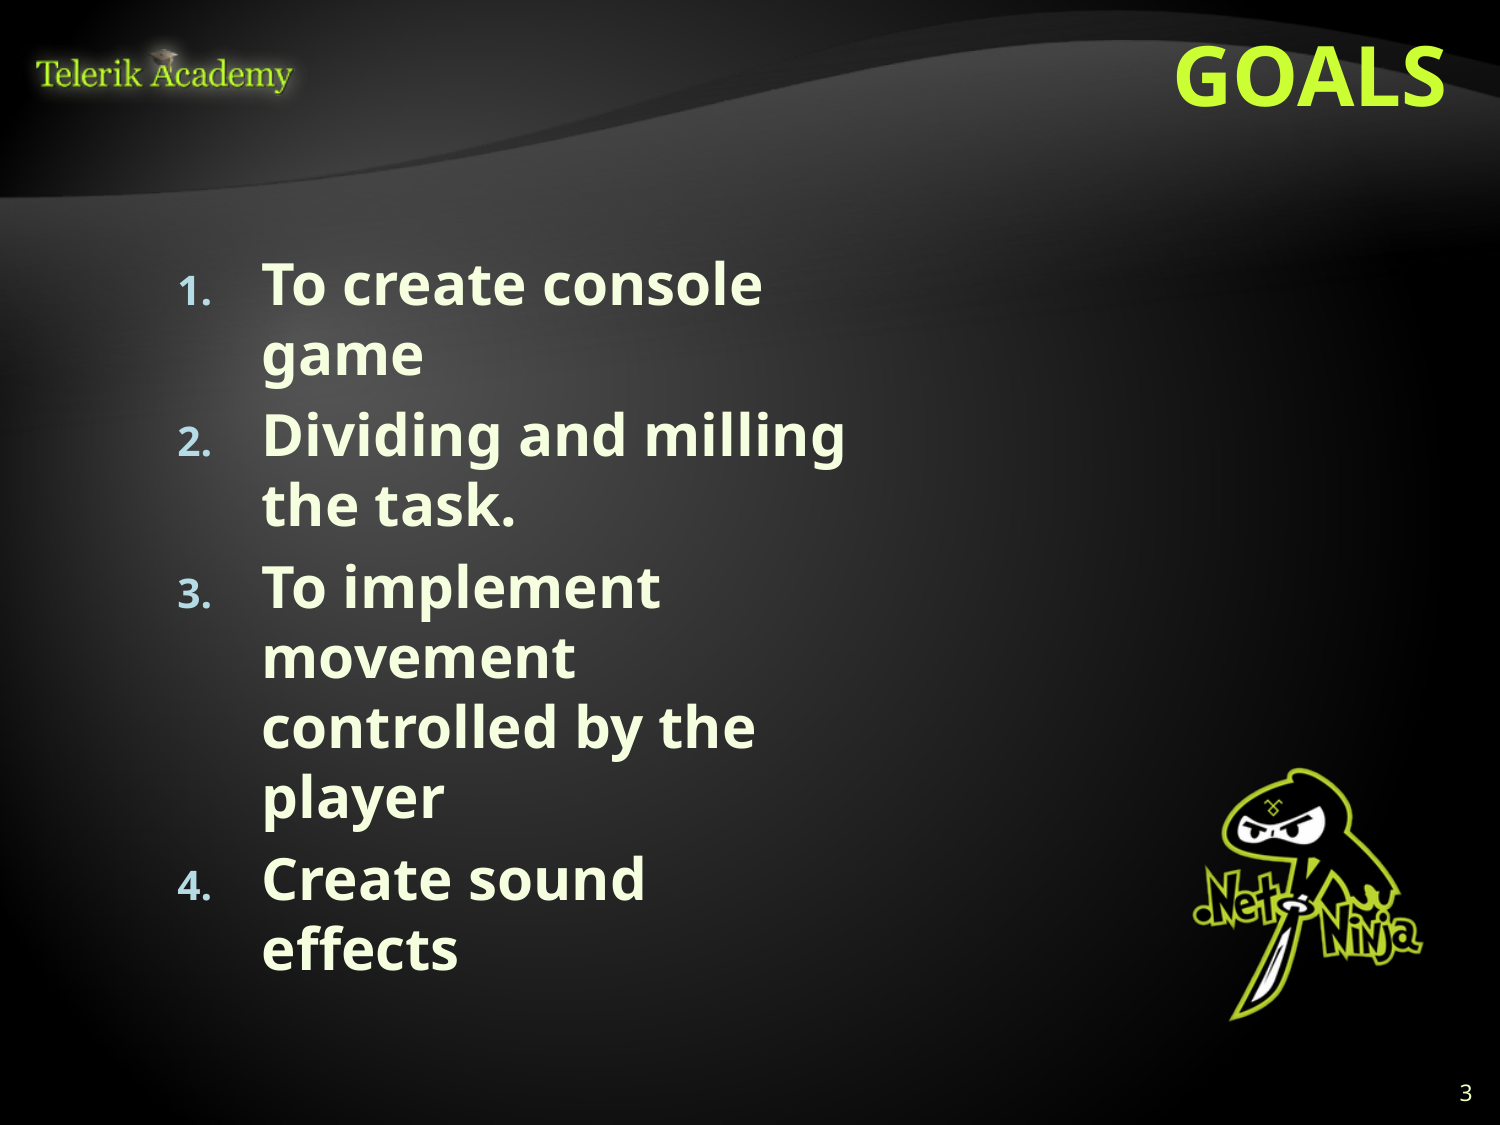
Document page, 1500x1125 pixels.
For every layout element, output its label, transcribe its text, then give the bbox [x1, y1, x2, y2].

slide_number 3 [1412, 1074, 1488, 1113]
picture [0, 0, 1500, 1125]
text_box To create console game Dividing and milling the task. To implement movement controlled by the player Create sound effects [162, 239, 863, 1103]
title GOALS [300, 12, 1463, 150]
